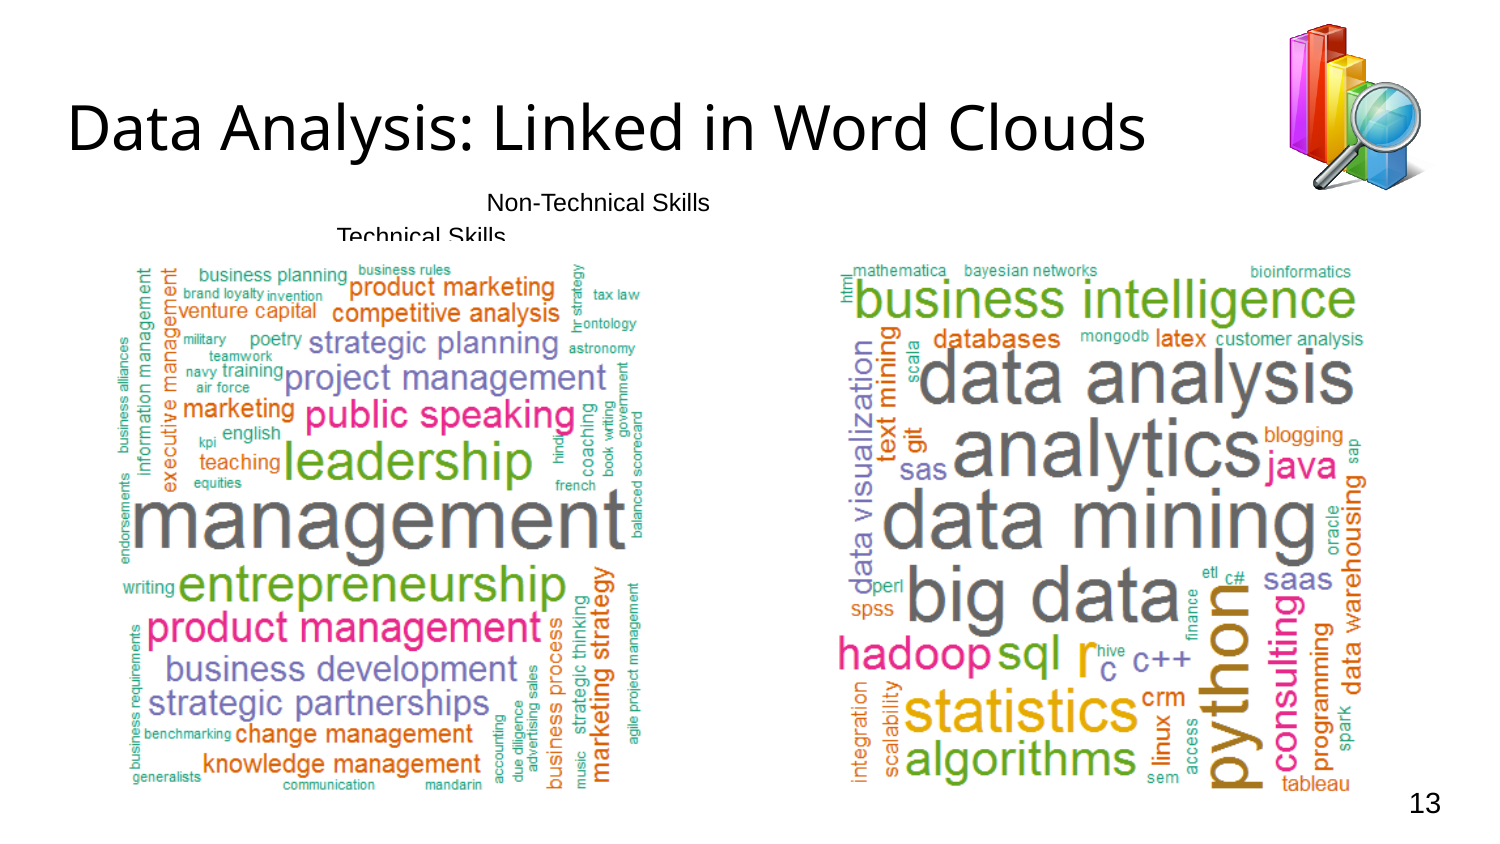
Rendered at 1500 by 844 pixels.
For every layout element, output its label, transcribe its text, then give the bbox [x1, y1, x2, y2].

picture [1277, 21, 1450, 194]
list Non-Technical Skills Technical Skills [21, 166, 1420, 714]
picture [72, 241, 686, 813]
slide_number ‹#› [1394, 769, 1484, 834]
title Data Analysis: Linked in Word Clouds [51, 72, 1271, 166]
picture [795, 241, 1409, 813]
